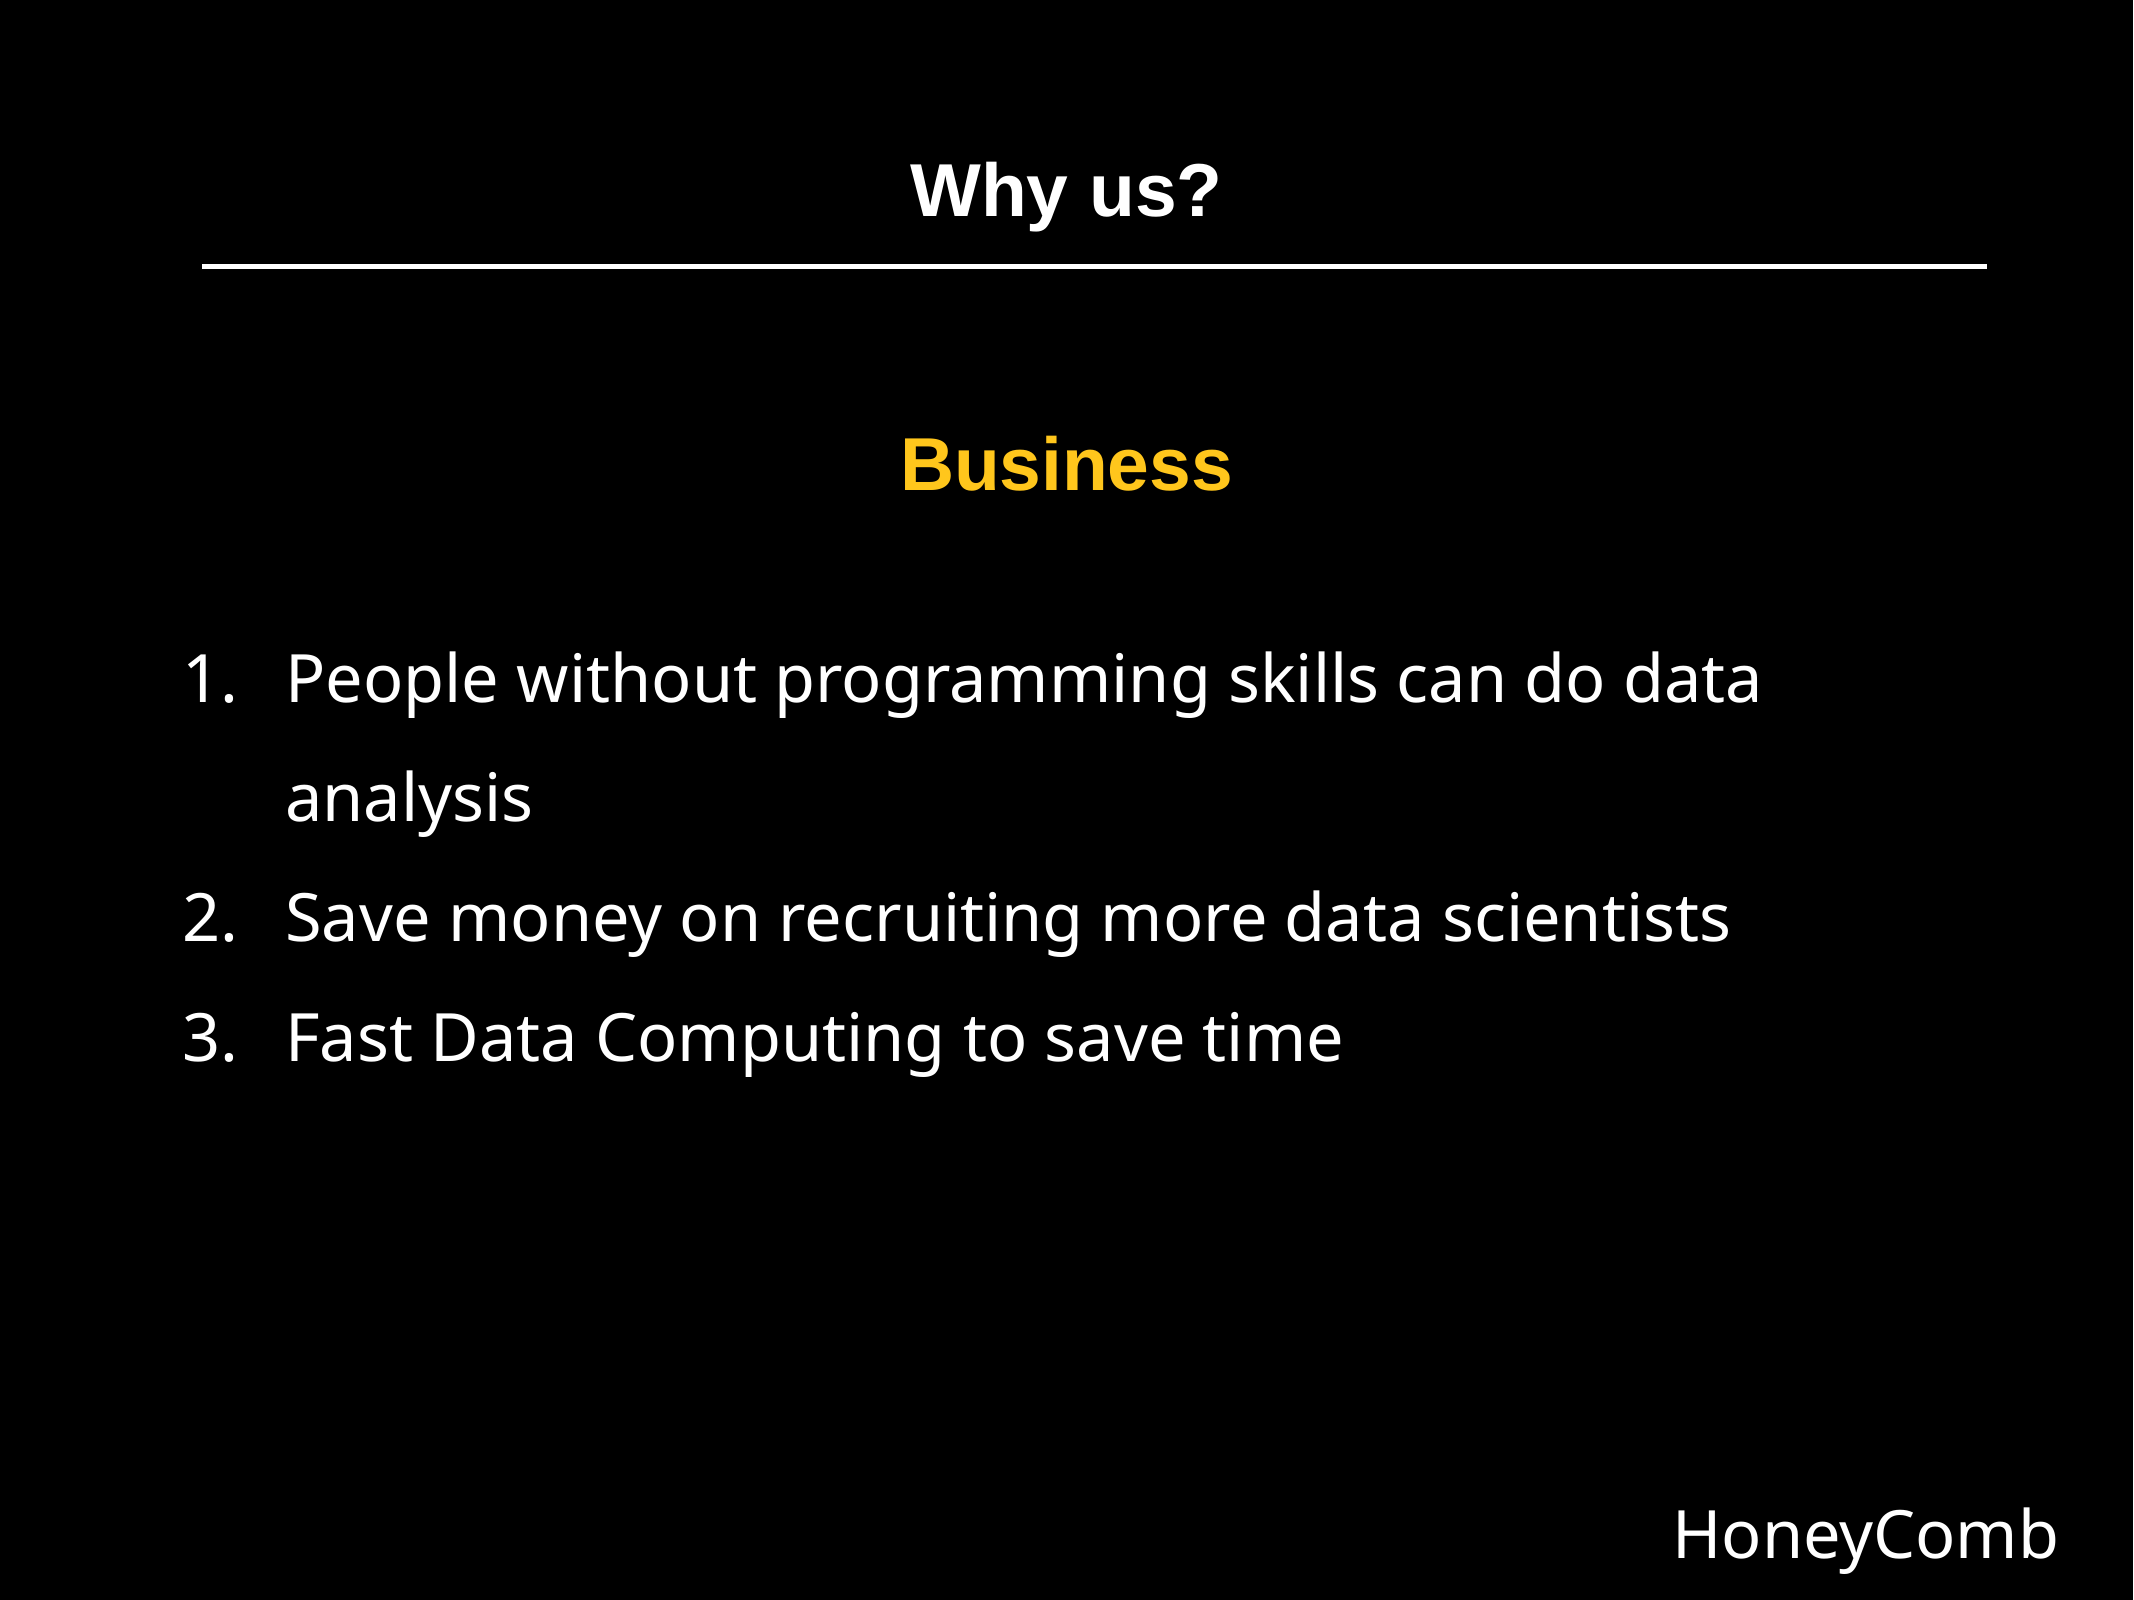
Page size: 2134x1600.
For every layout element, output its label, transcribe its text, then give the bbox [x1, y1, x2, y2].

text_box Why us? [902, 132, 1232, 240]
title HoneyComb [1418, 1423, 2134, 1581]
text_box Business People without programming skills can do data analysis Save money on recruiting more data scientists Fast Data Computing to save time [174, 407, 1959, 1084]
